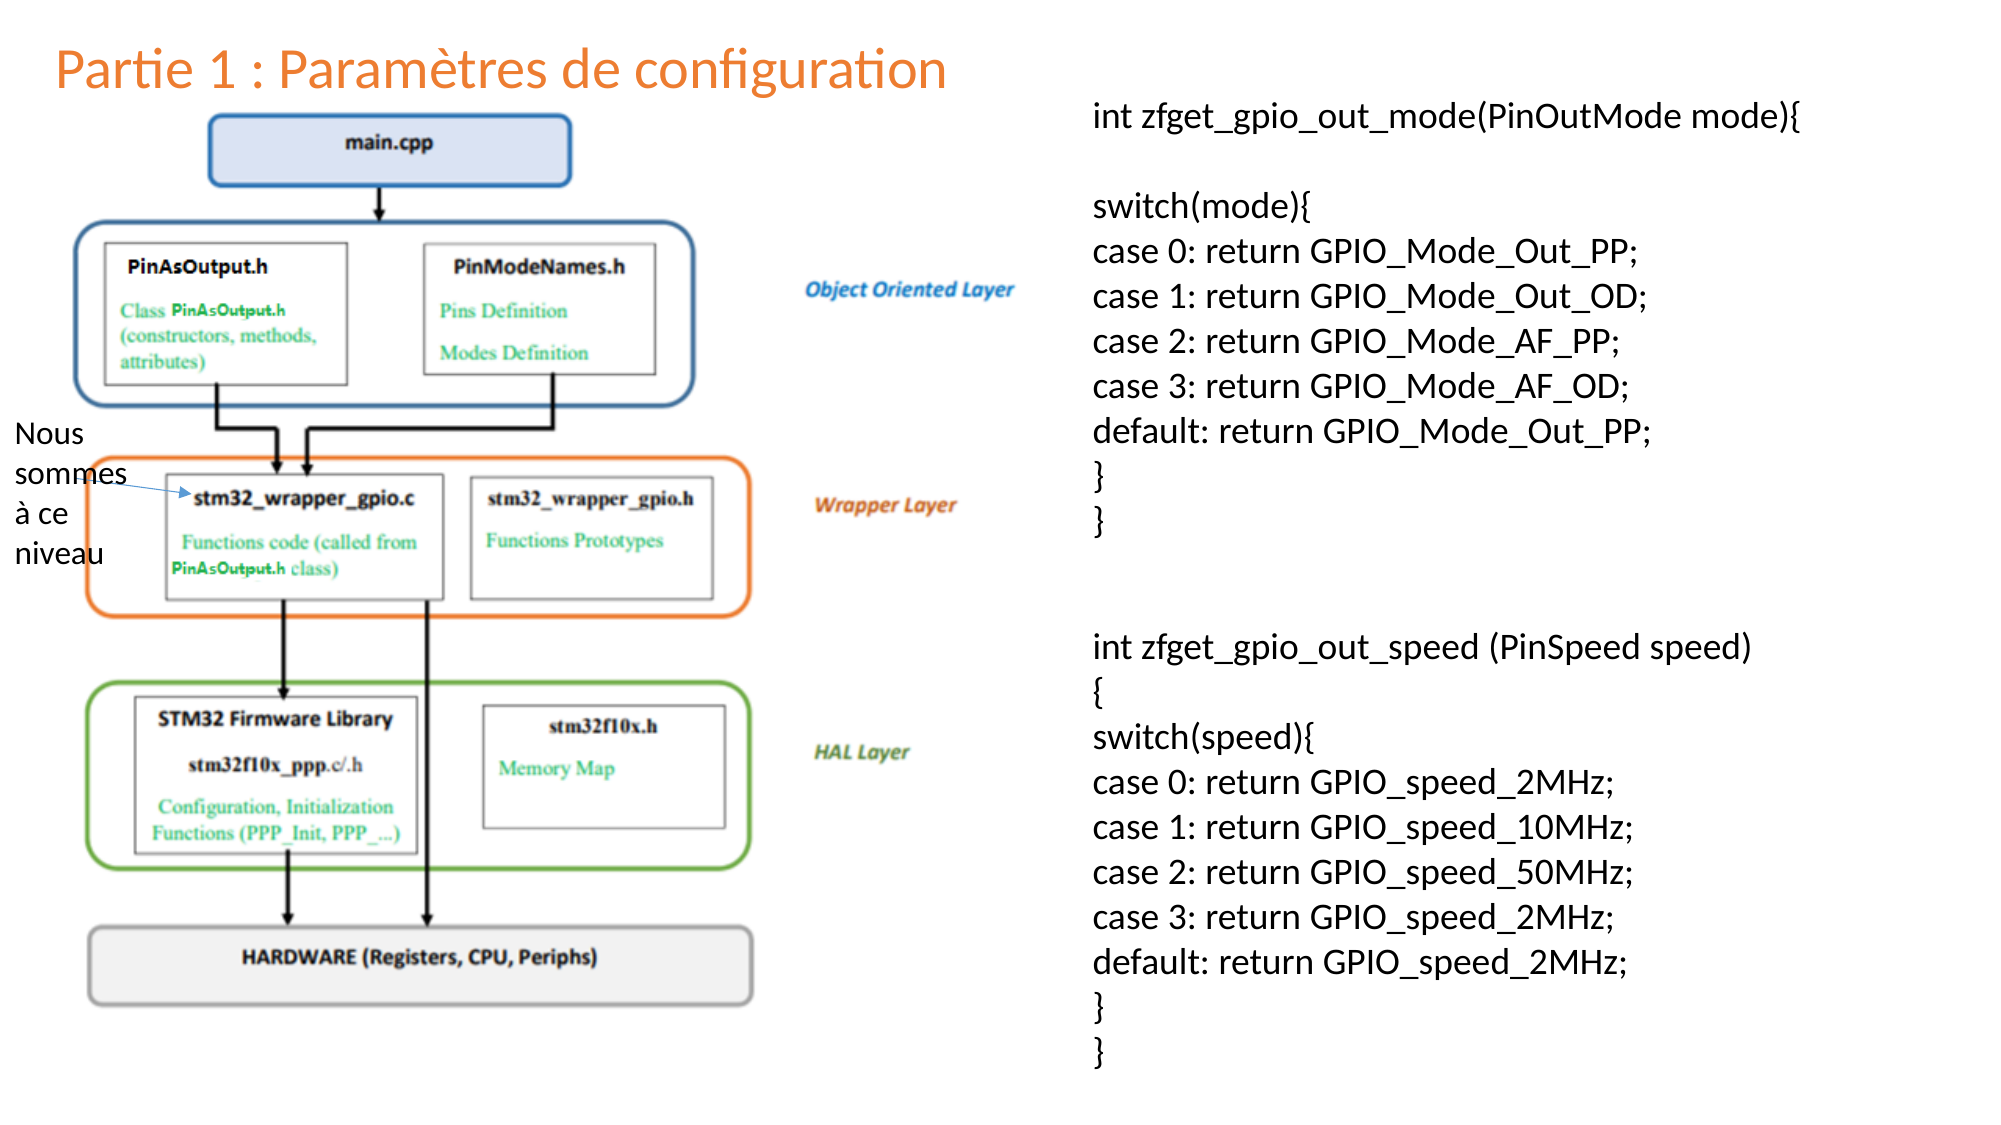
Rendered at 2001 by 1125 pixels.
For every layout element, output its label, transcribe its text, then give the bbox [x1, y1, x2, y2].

text_box Nous sommes à ce niveau [0, 403, 40, 579]
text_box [74, 478, 192, 494]
text_box int zfget_gpio_out_speed (PinSpeed speed) { switch(speed){ case 0: return GPIO_speed_2MHz; case 1: return GPIO_speed_10MHz; case 2: return GPIO_speed_50MHz; case 3: return GPIO_speed_2MHz; default: return GPIO_speed_2MHz; } } [1077, 614, 1943, 1080]
picture [40, 84, 1043, 1036]
text_box Partie 1 : Paramètres de configuration [40, 22, 1926, 108]
text_box int zfget_gpio_out_mode(PinOutMode mode){ switch(mode){ case 0: return GPIO_Mode_Out_PP; case 1: return GPIO_Mode_Out_OD; case 2: return GPIO_Mode_AF_PP; case 3: return GPIO_Mode_AF_OD; default: return GPIO_Mode_Out_PP; } } [1077, 108, 1926, 549]
